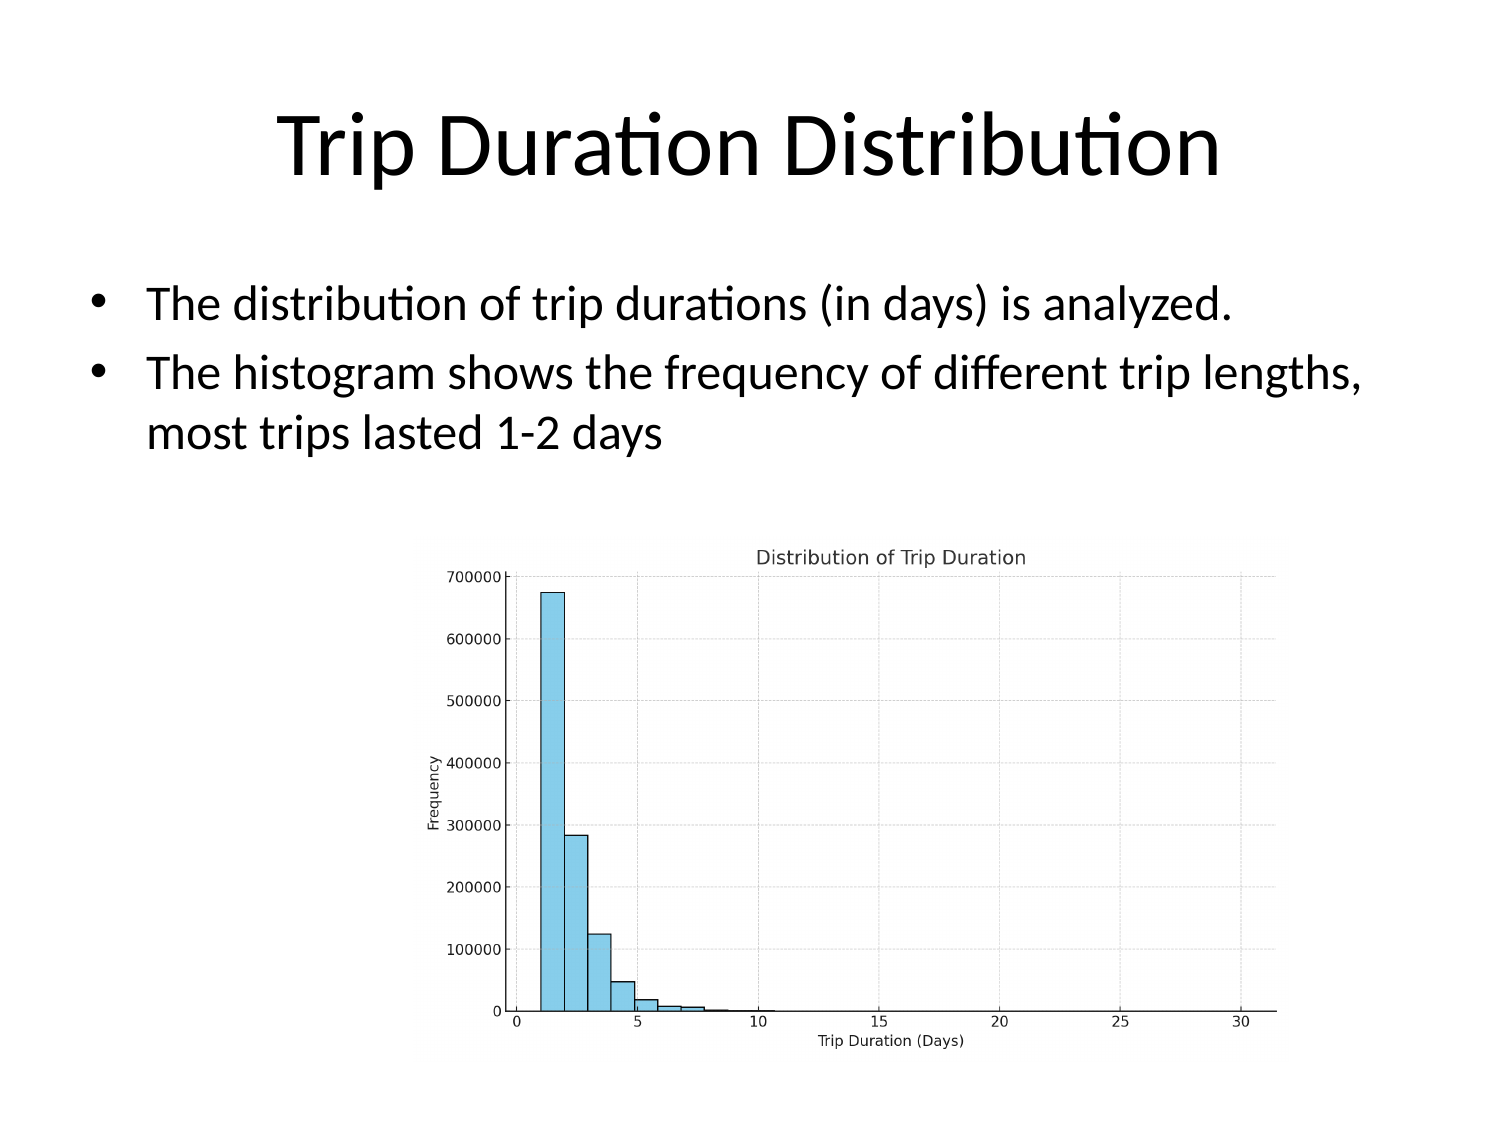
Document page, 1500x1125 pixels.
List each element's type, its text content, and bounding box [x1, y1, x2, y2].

picture [413, 536, 1289, 1063]
title Trip Duration Distribution [75, 45, 1425, 233]
list The distribution of trip durations (in days) is analyzed. The histogram shows the frequency of different trip lengths, most trips lasted 1-2 days [75, 262, 1425, 1005]
